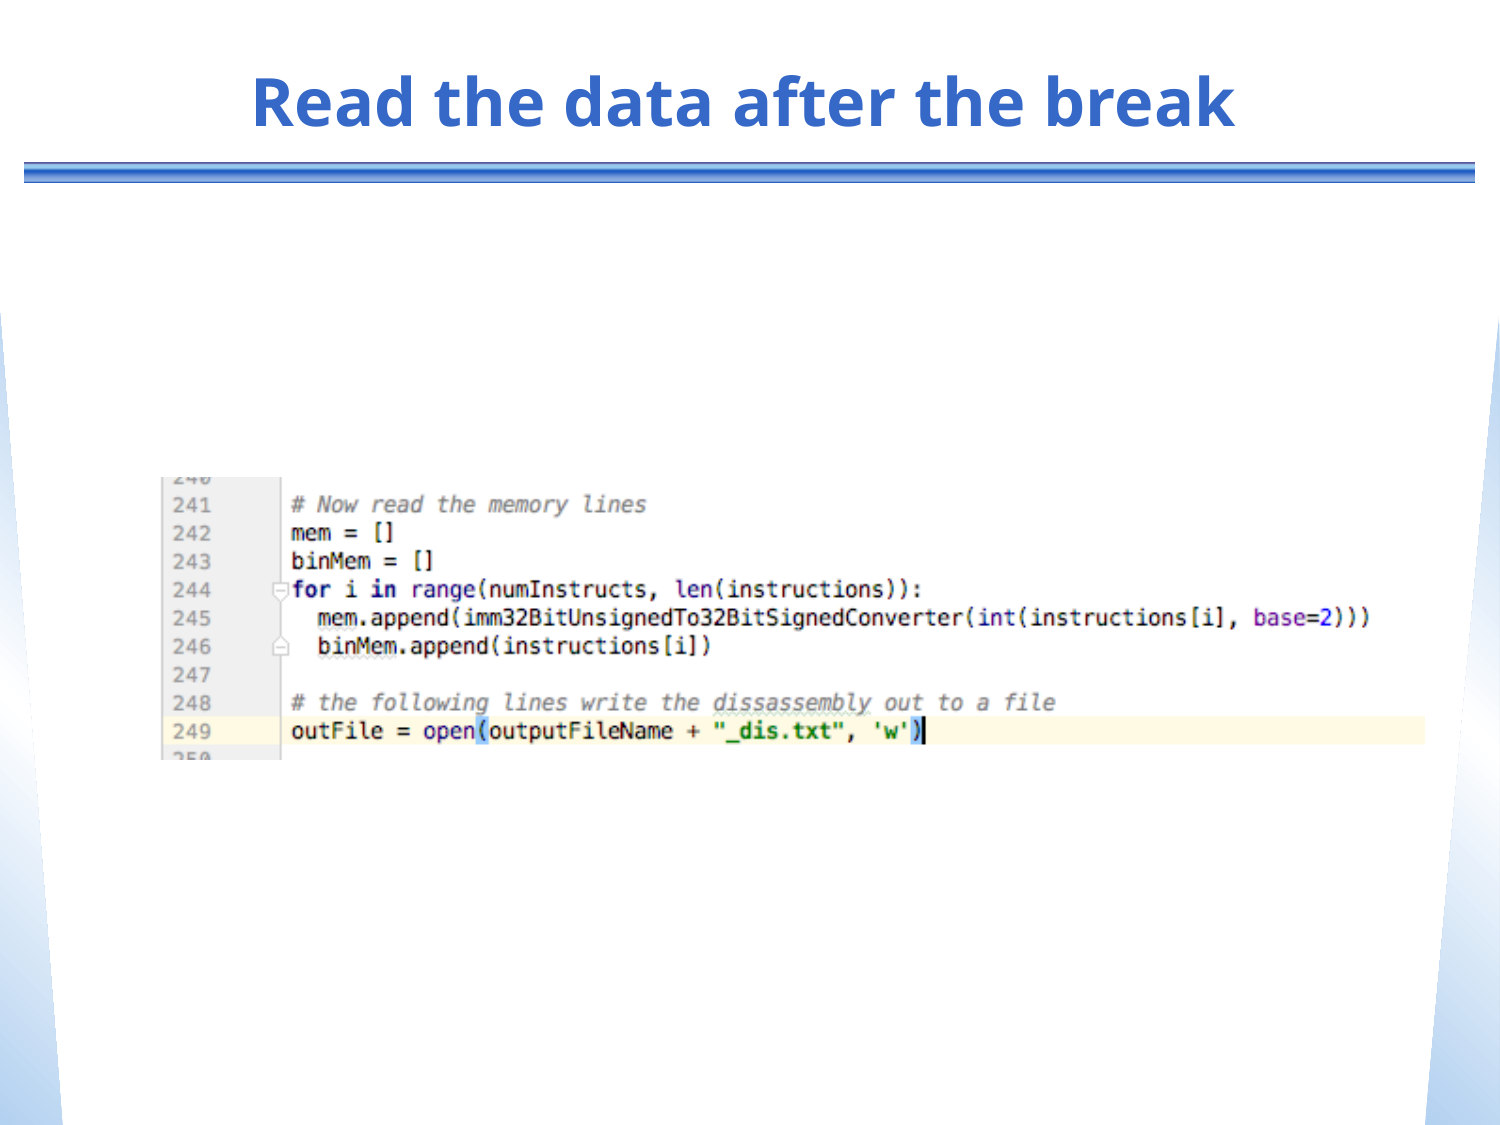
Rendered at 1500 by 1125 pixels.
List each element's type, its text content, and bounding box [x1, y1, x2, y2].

title Read the data after the break [37, 37, 1450, 163]
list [74, 477, 1426, 761]
picture [24, 162, 1475, 183]
